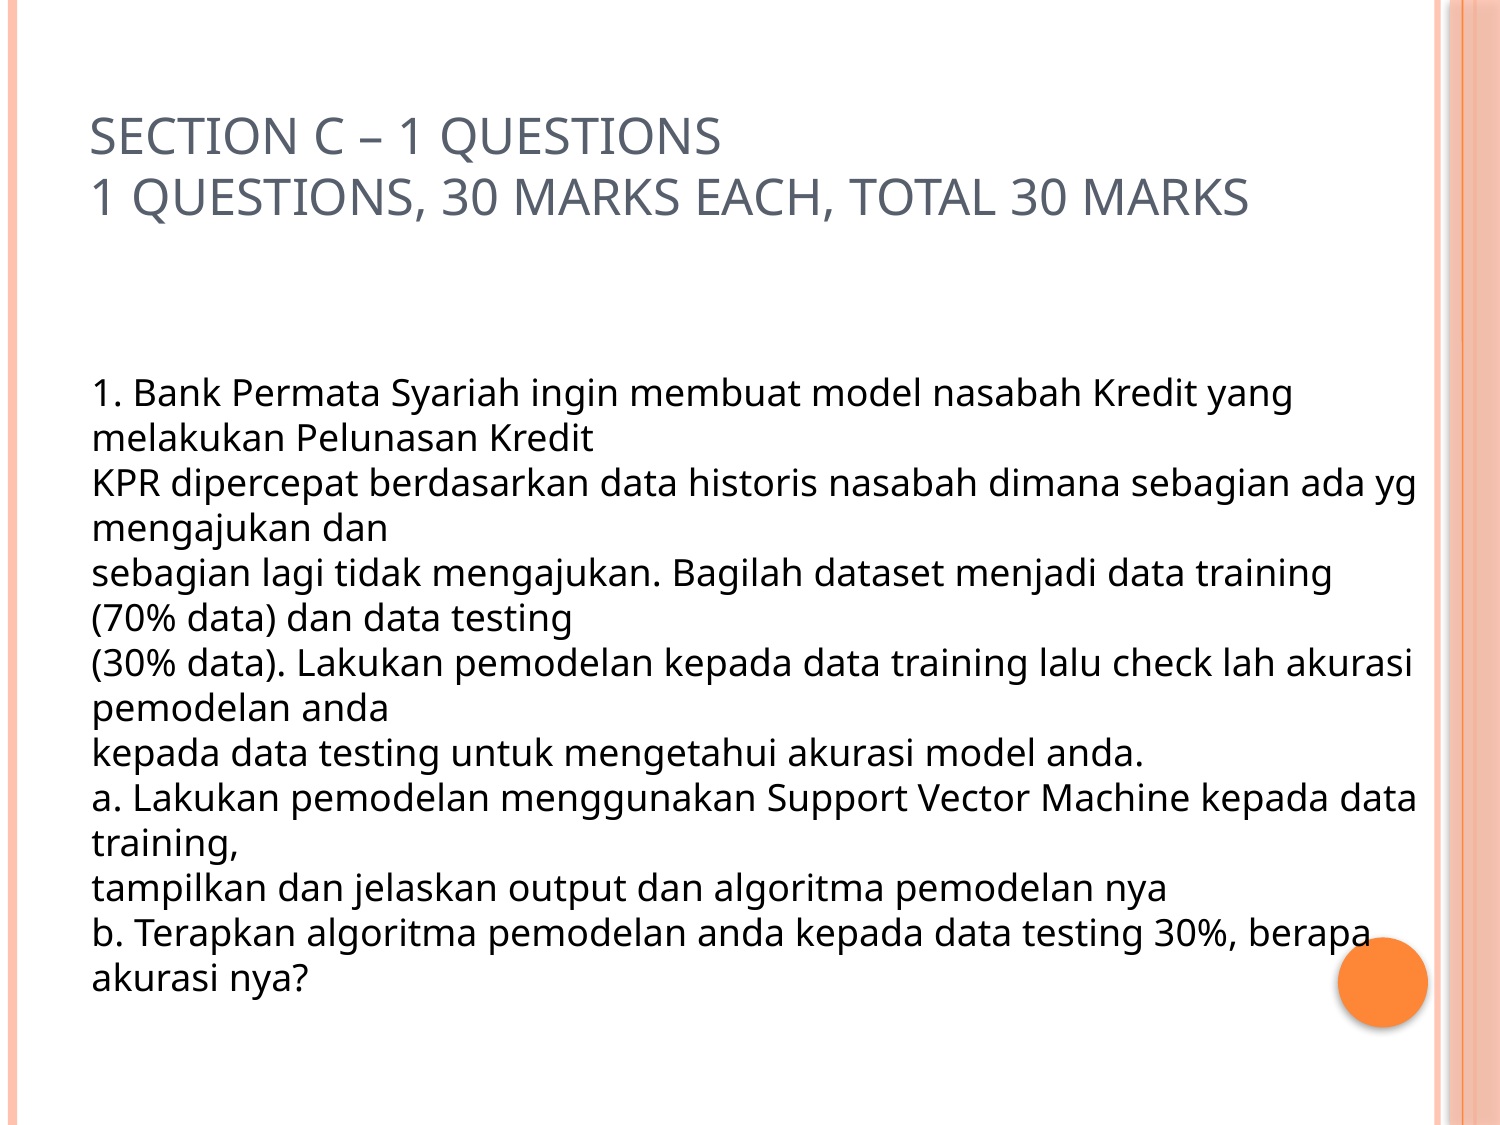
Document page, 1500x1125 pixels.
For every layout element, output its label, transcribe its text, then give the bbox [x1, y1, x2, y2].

text_box 1. Bank Permata Syariah ingin membuat model nasabah Kredit yang melakukan Pelunasan Kredit KPR dipercepat berdasarkan data historis nasabah dimana sebagian ada yg mengajukan dan sebagian lagi tidak mengajukan. Bagilah dataset menjadi data training (70% data) dan data testing (30% data). Lakukan pemodelan kepada data training lalu check lah akurasi pemodelan anda kepada data testing untuk mengetahui akurasi model anda. a. Lakukan pemodelan menggunakan Support Vector Machine kepada data training, tampilkan dan jelaskan output dan algoritma pemodelan nya b. Terapkan algoritma pemodelan anda kepada data testing 30%, berapa akurasi nya? [76, 361, 1436, 1007]
title Section C – 1 questions 1 questions, 30 marks each, total 30 marks [75, 45, 1300, 233]
